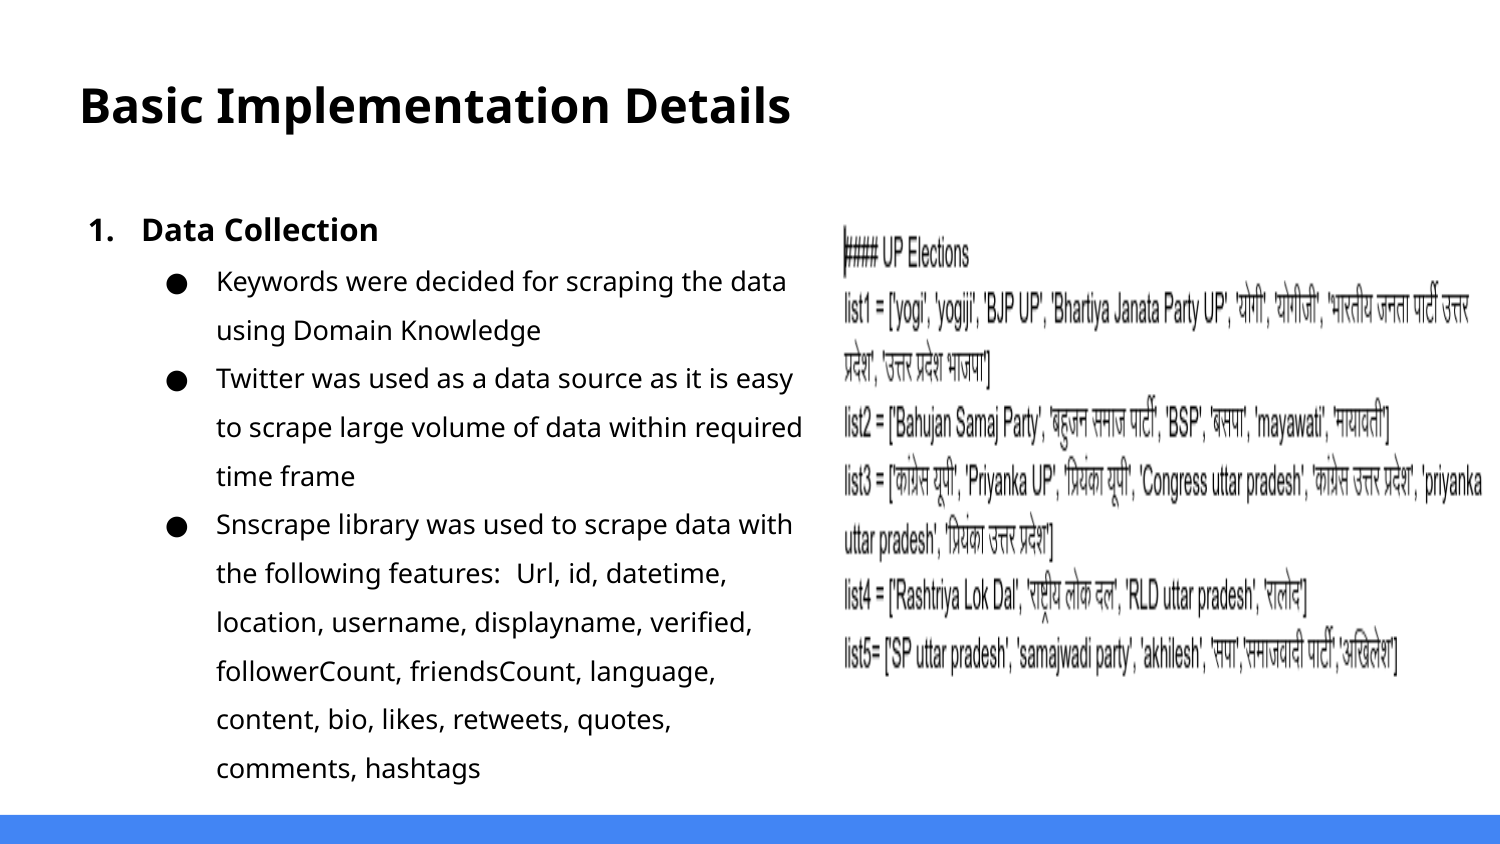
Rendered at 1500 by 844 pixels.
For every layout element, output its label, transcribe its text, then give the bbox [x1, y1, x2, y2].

picture [834, 196, 1500, 694]
title Basic Implementation Details [63, 60, 1462, 155]
list Data Collection Keywords were decided for scraping the data using Domain Knowledge Twitter was used as a data source as it is easy to scrape large volume of data within required time frame Snscrape library was used to scrape data with the following features: Url, id, datetime, location, username, displayname, verified, followerCount, friendsCount, language, content, bio, likes, retweets, quotes, comments, hashtags [51, 176, 835, 806]
text_box [0, 814, 1500, 844]
